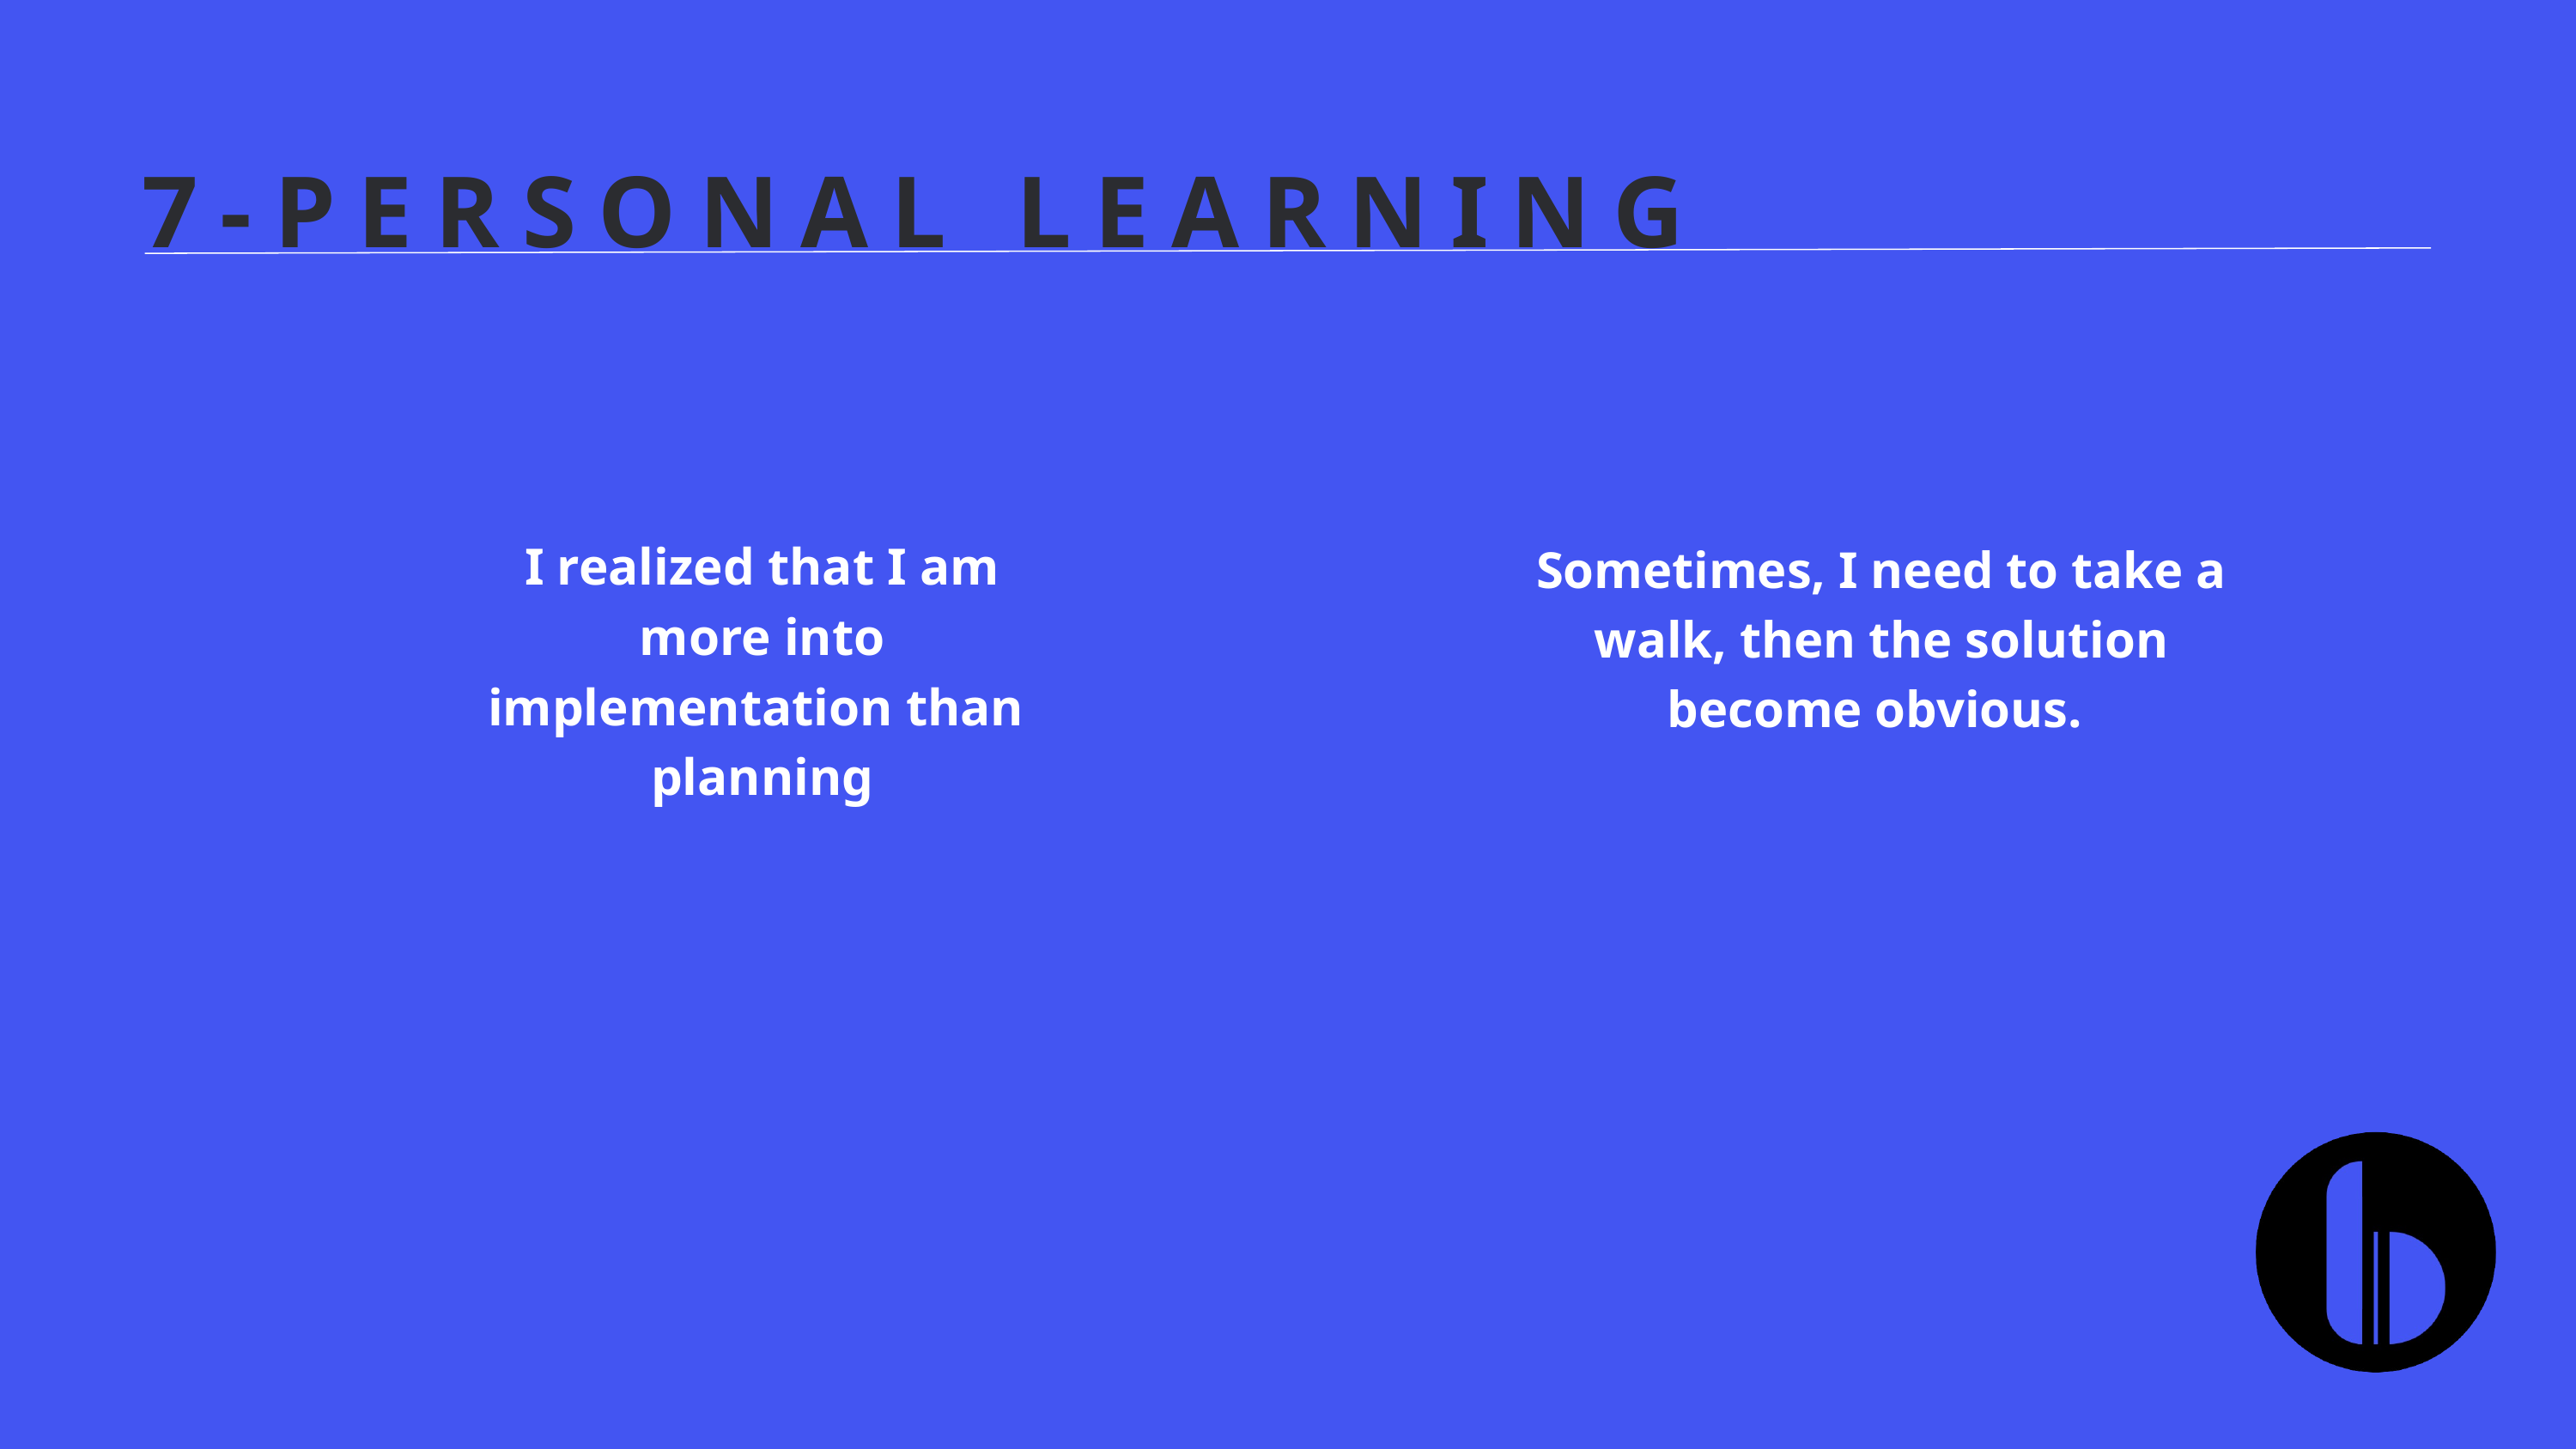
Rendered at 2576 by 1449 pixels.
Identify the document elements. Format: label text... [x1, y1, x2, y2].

text_box 7-PERSONAL LEARNING [142, 130, 2428, 268]
text_box [2246, 1124, 2509, 1386]
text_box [1516, 534, 2247, 793]
text_box I realized that I am more into implementation than planning [463, 524, 1062, 806]
